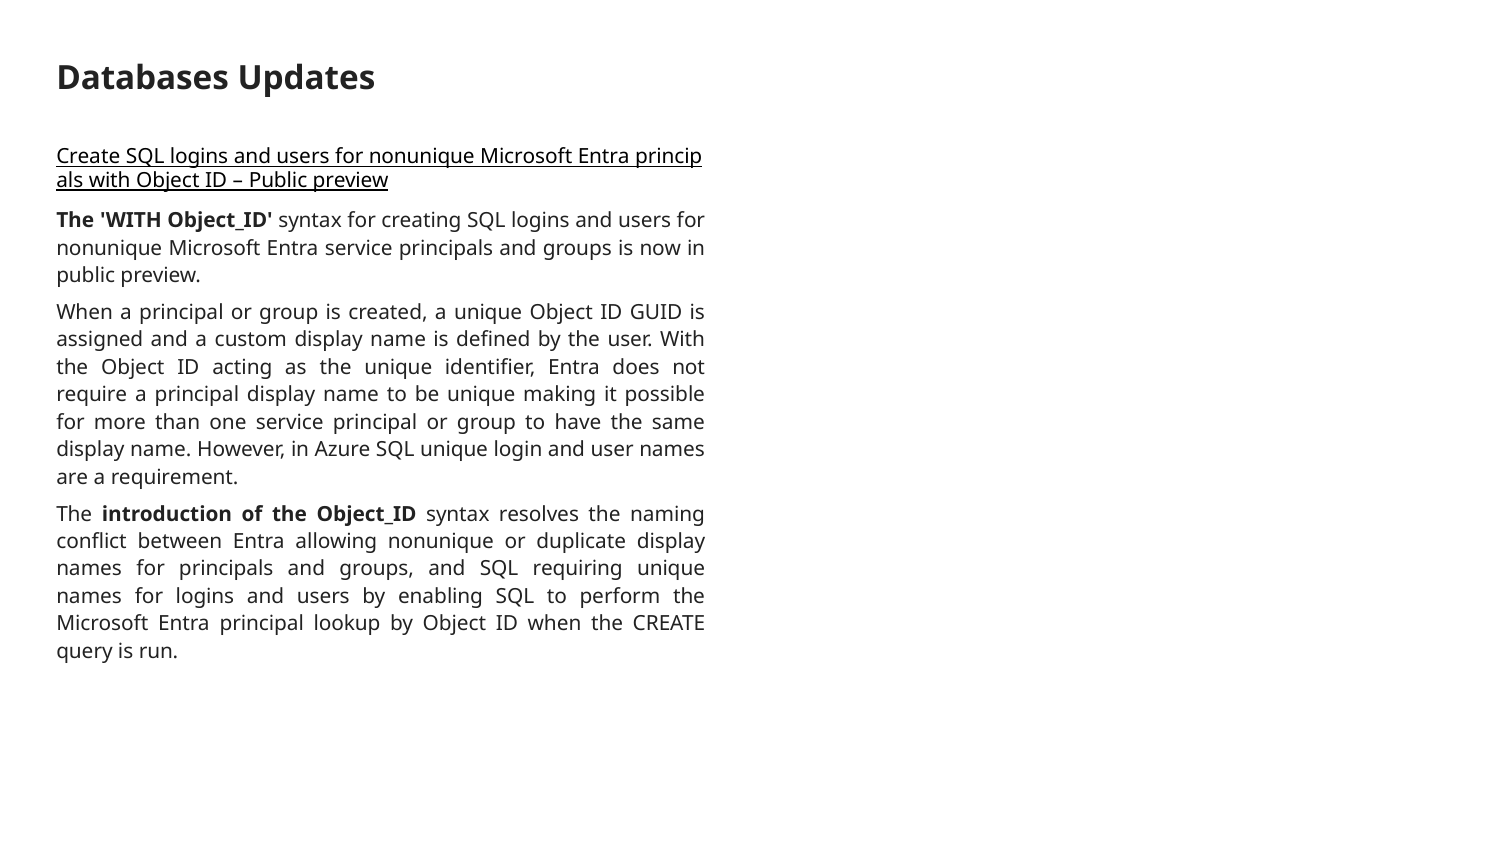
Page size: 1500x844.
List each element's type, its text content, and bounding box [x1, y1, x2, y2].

list Create SQL logins and users for nonunique Microsoft Entra principals with Object ID – Public preview The 'WITH Object_ID' syntax for creating SQL logins and users for nonunique Microsoft Entra service principals and groups is now in public preview. When a principal or group is created, a unique Object ID GUID is assigned and a custom display name is defined by the user. With the Object ID acting as the unique identifier, Entra does not require a principal display name to be unique making it possible for more than one service principal or group to have the same display name. However, in Azure SQL unique login and user names are a requirement. The introduction of the Object_ID syntax resolves the naming conflict between Entra allowing nonunique or duplicate display names for principals and groups, and SQL requiring unique names for logins and users by enabling SQL to perform the Microsoft Entra principal lookup by Object ID when the CREATE query is run. [56, 140, 706, 760]
title Databases Updates [56, 56, 1444, 113]
